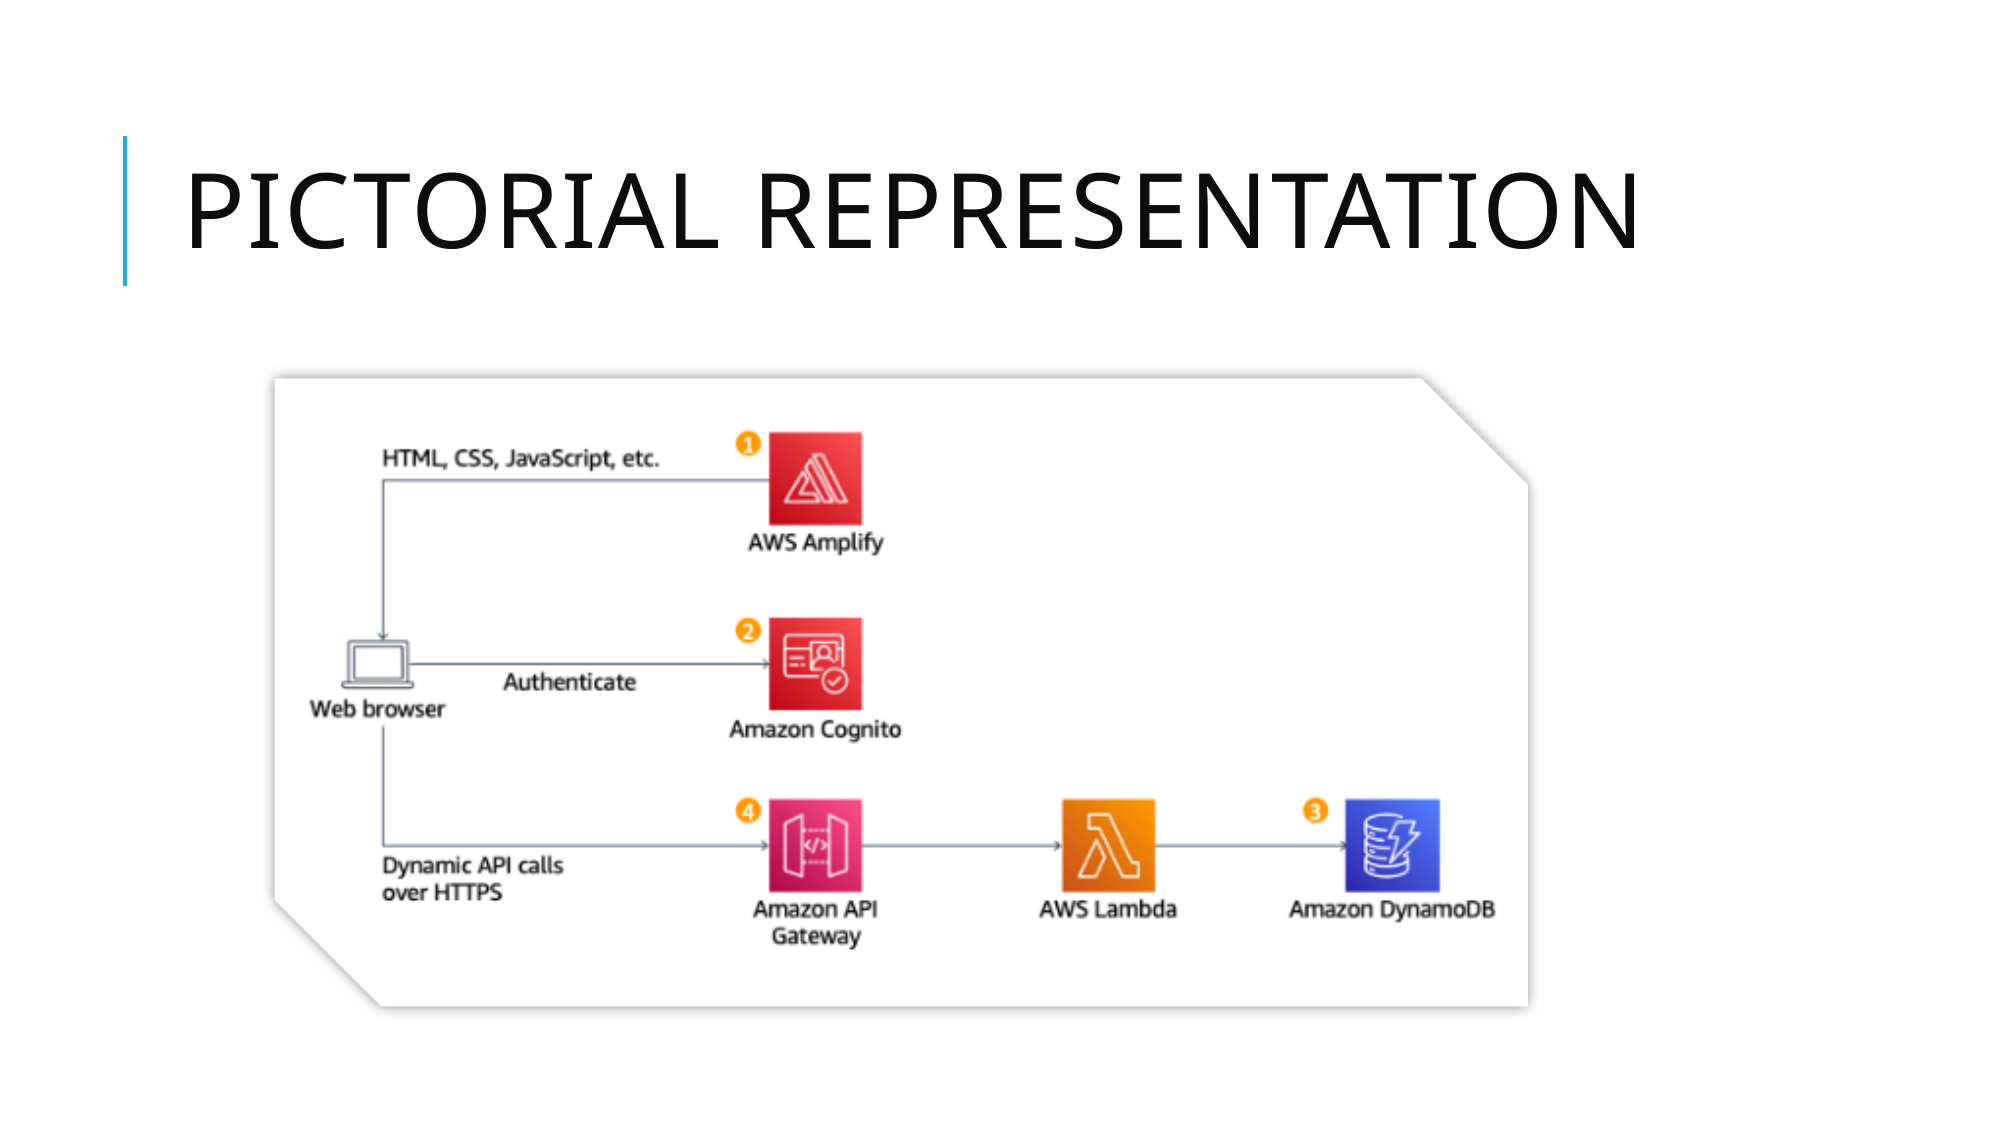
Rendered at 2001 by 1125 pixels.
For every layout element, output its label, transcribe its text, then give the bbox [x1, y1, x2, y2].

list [281, 385, 1521, 1000]
title PICTORIAL REPRESENTATION [168, 96, 1763, 342]
